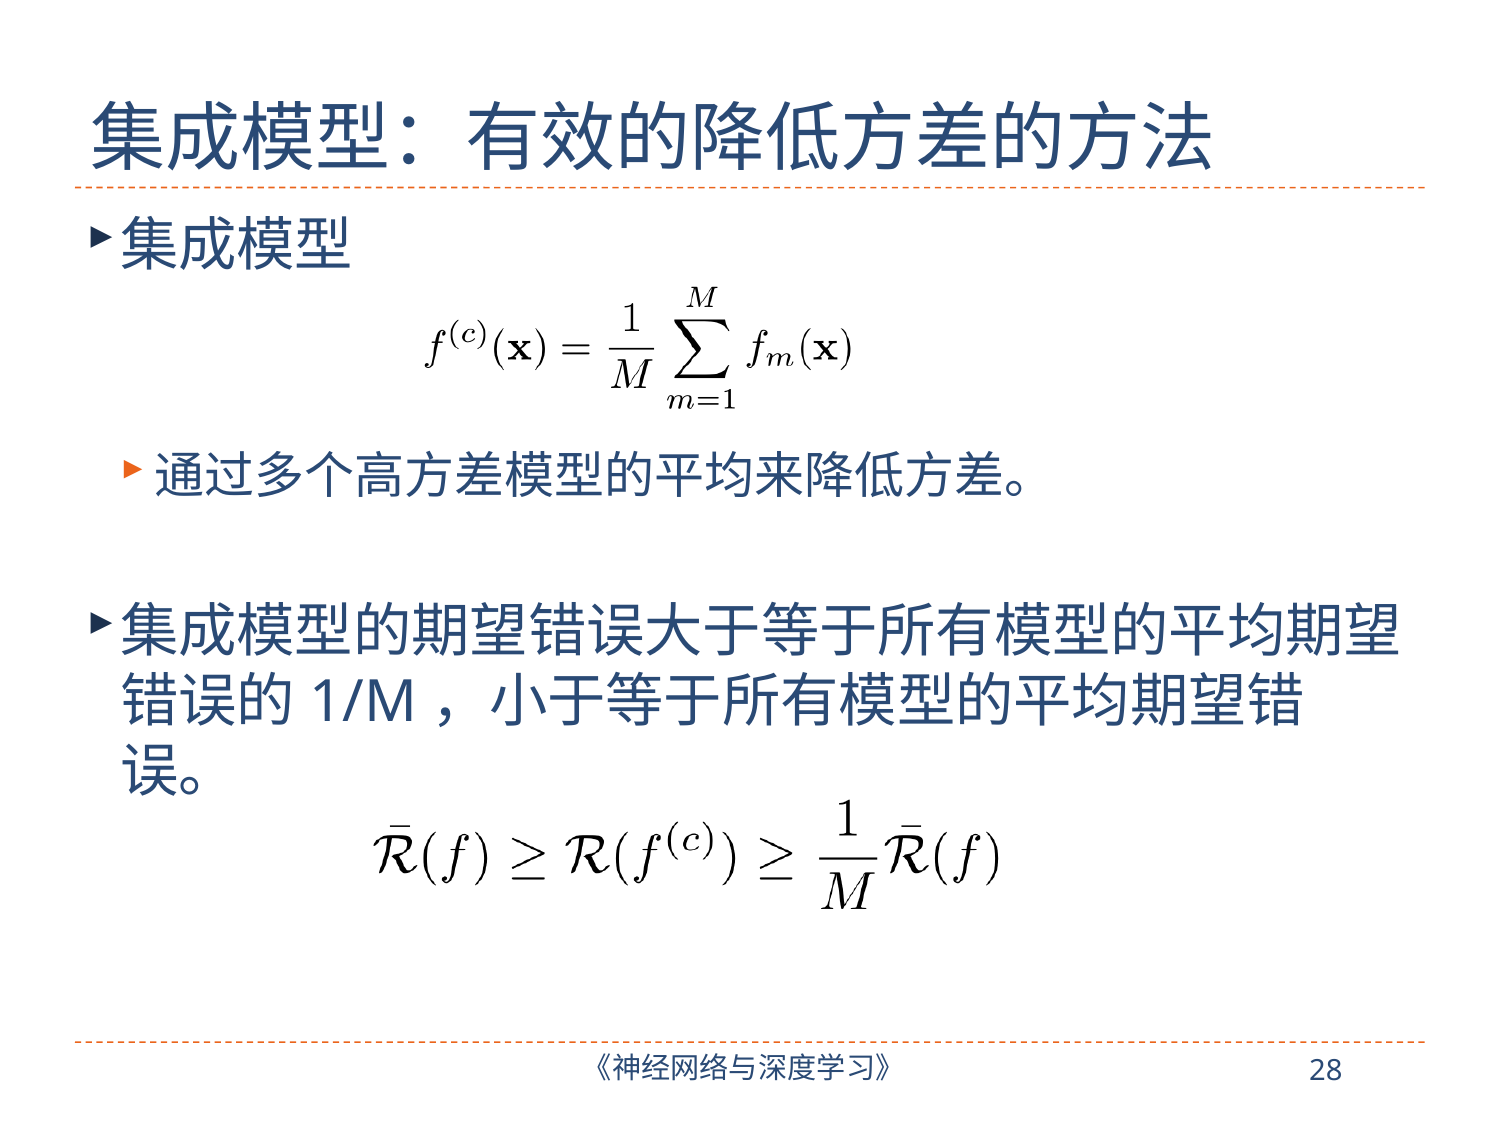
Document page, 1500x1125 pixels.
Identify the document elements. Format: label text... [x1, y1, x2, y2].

picture [399, 274, 855, 411]
title 集成模型：有效的降低方差的方法 [75, 24, 1425, 188]
list 集成模型 通过多个高方差模型的平均来降低方差。 集成模型的期望错误大于等于所有模型的平均期望错误的1/M，小于等于所有模型的平均期望错误。 [71, 200, 1422, 1010]
picture [362, 787, 1008, 913]
